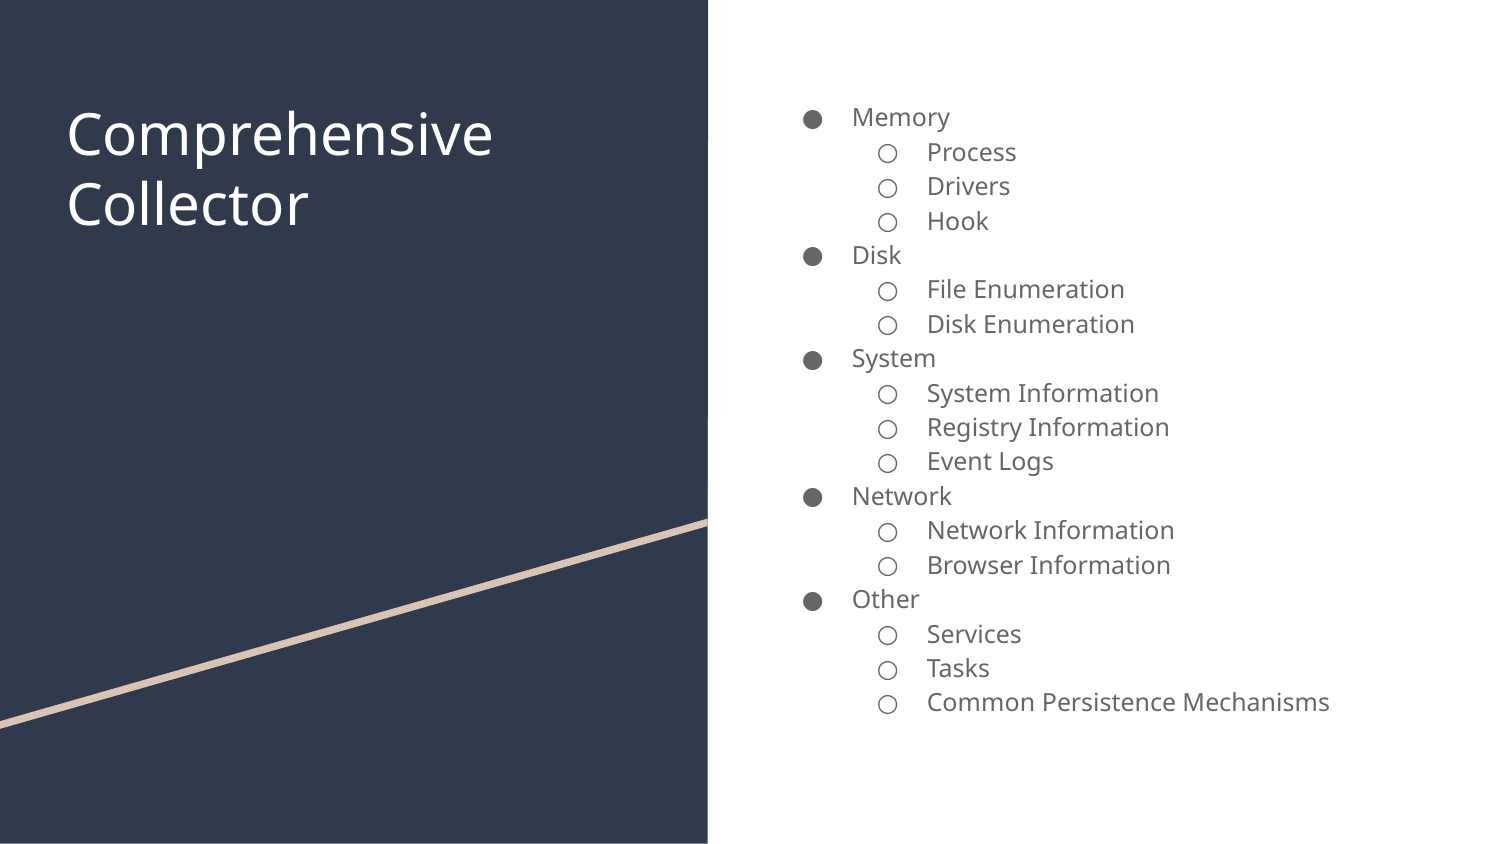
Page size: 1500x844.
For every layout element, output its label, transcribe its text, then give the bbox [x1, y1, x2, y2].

list Memory Process Drivers Hook Disk File Enumeration Disk Enumeration System System Information Registry Information Event Logs Network Network Information Browser Information Other Services Tasks Common Persistence Mechanisms [761, 82, 1446, 755]
title Comprehensive Collector [51, 82, 660, 494]
